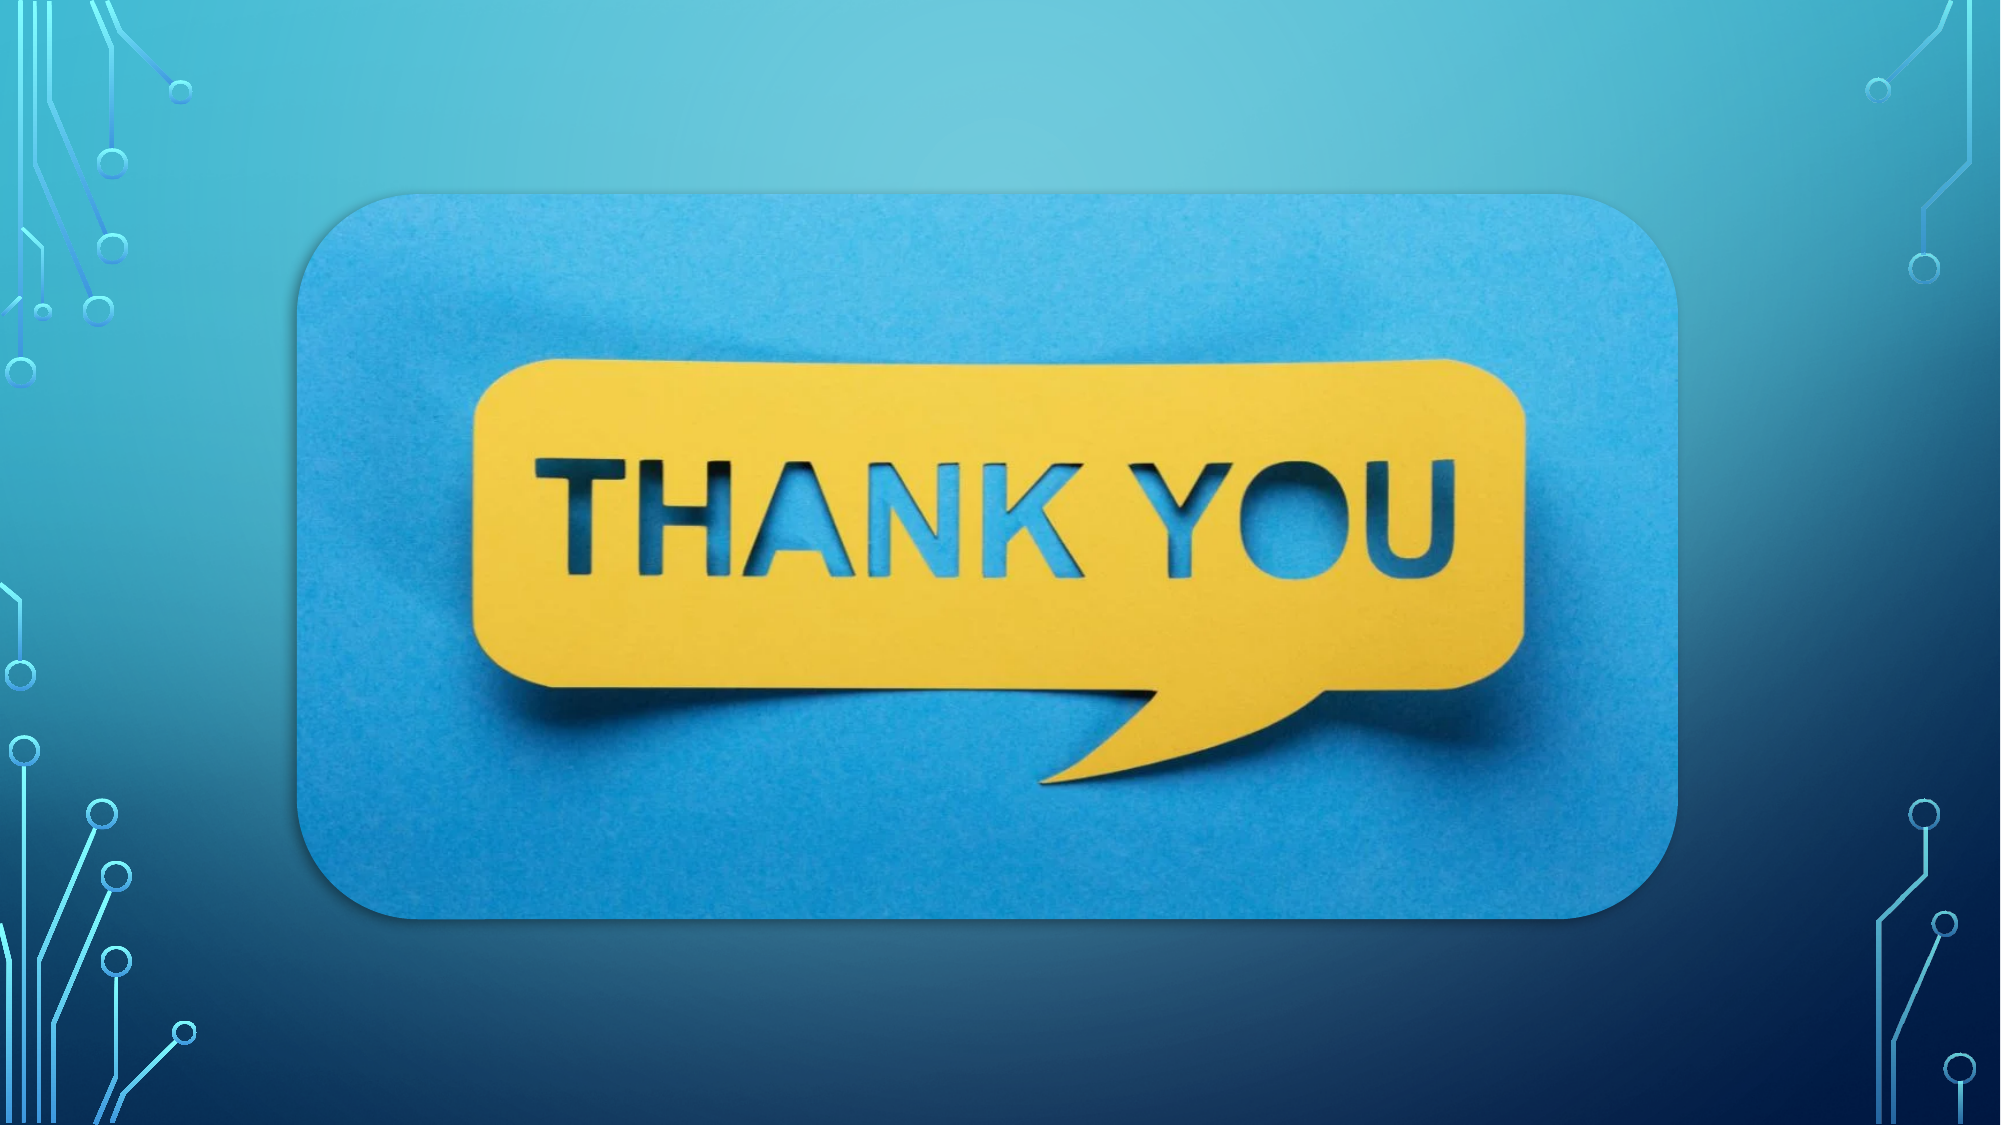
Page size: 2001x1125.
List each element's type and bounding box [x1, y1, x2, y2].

list [296, 193, 1679, 920]
